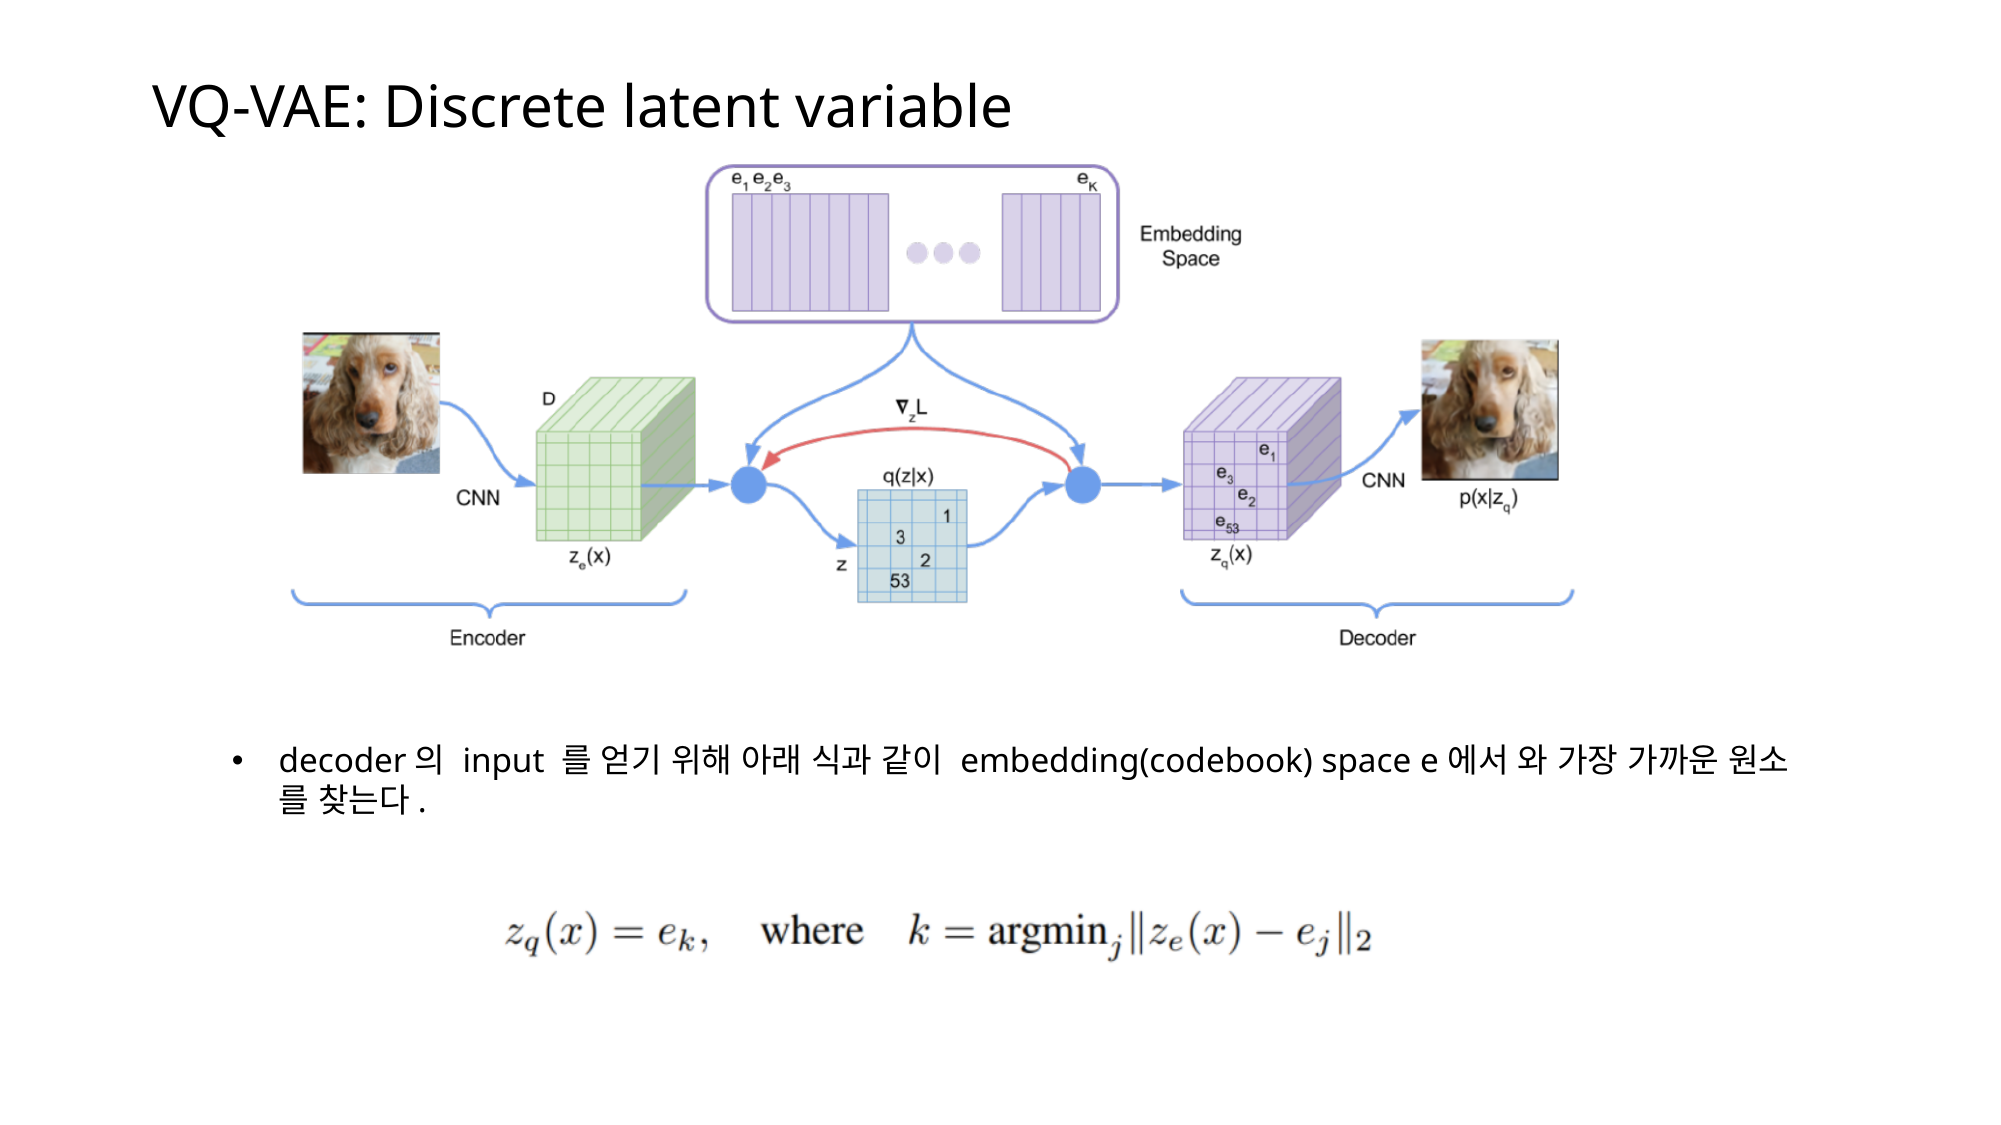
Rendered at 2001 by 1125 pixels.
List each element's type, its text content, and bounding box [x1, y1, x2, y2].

picture [248, 97, 1600, 693]
title VQ-VAE: Discrete latent variable [137, 0, 1863, 218]
picture [456, 894, 1409, 969]
